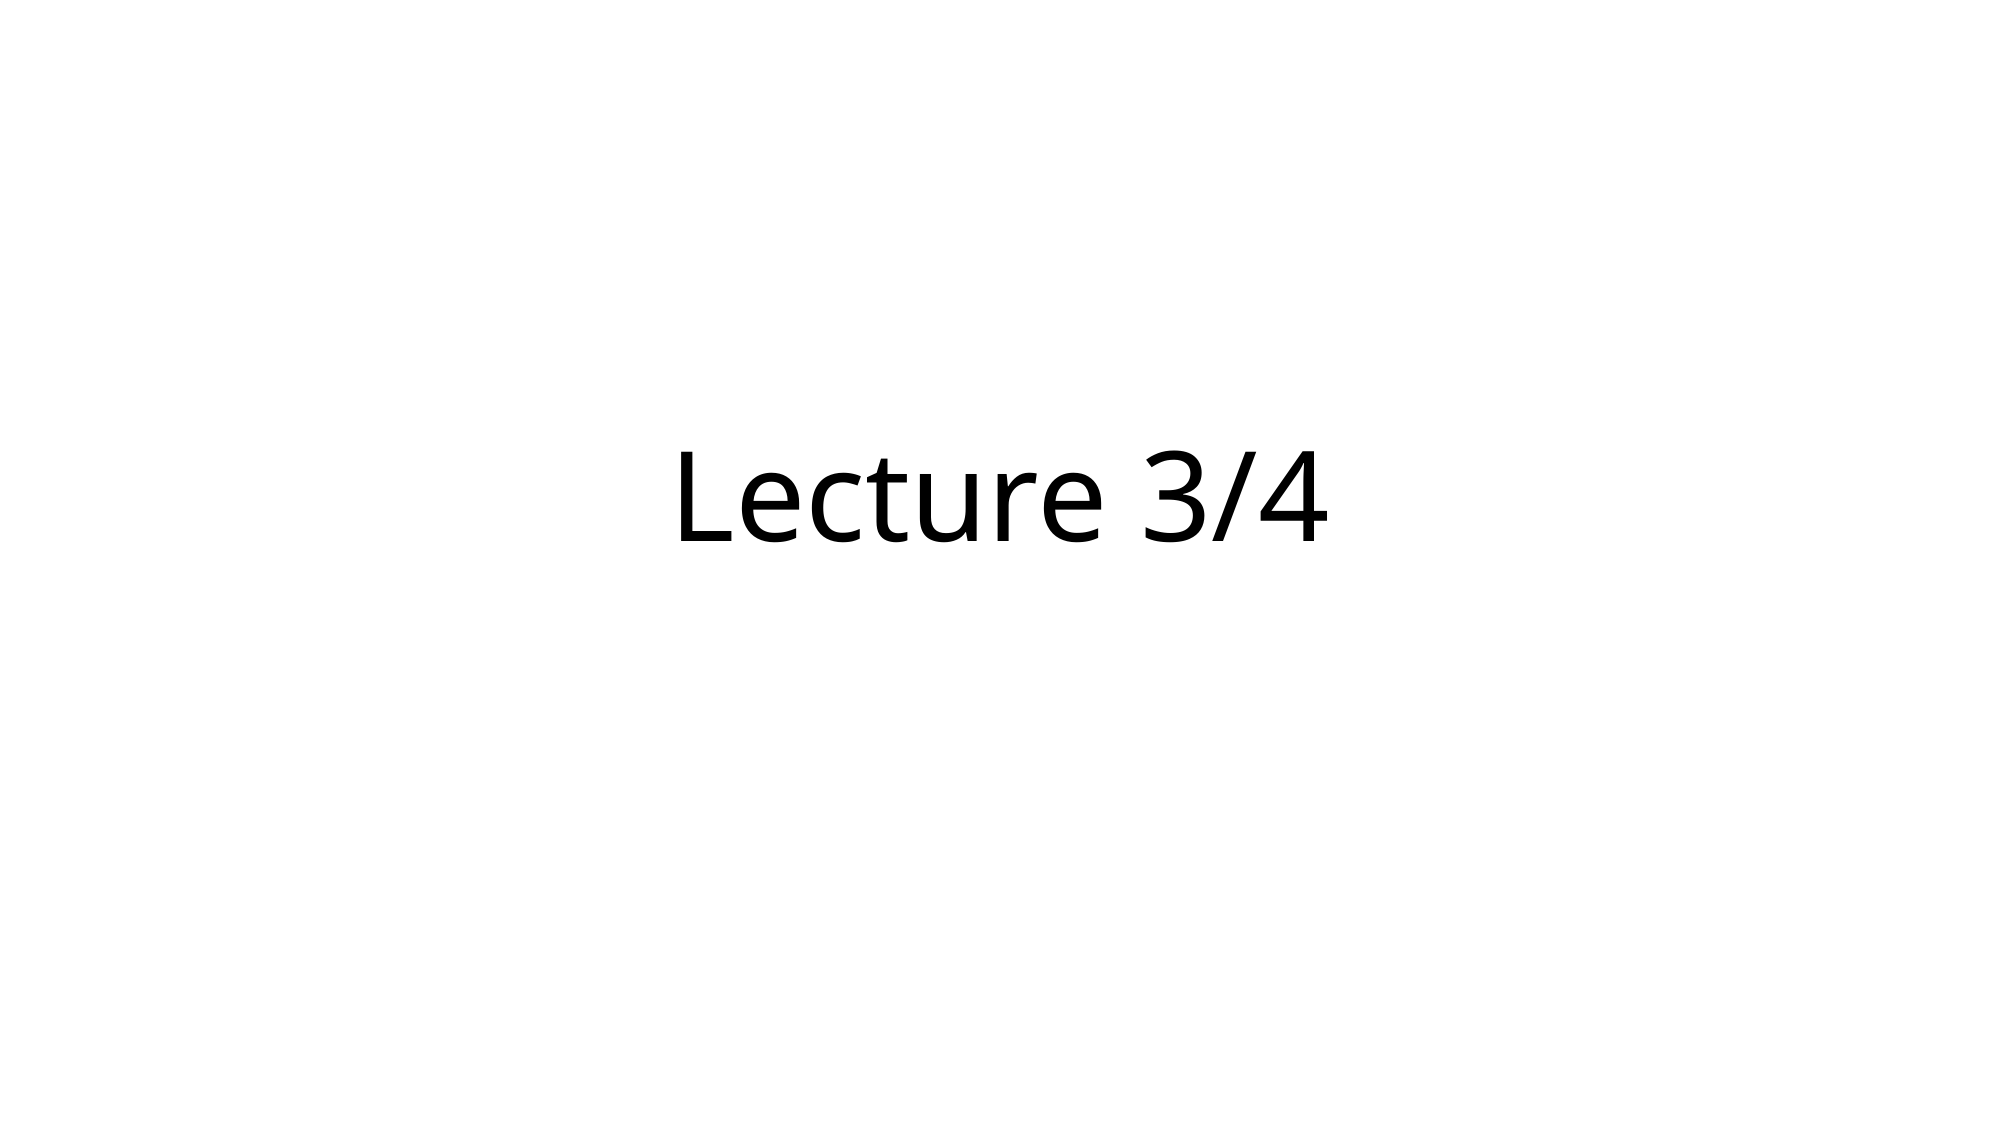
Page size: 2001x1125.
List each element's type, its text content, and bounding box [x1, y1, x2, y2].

title Lecture 3/4 [249, 184, 1750, 576]
